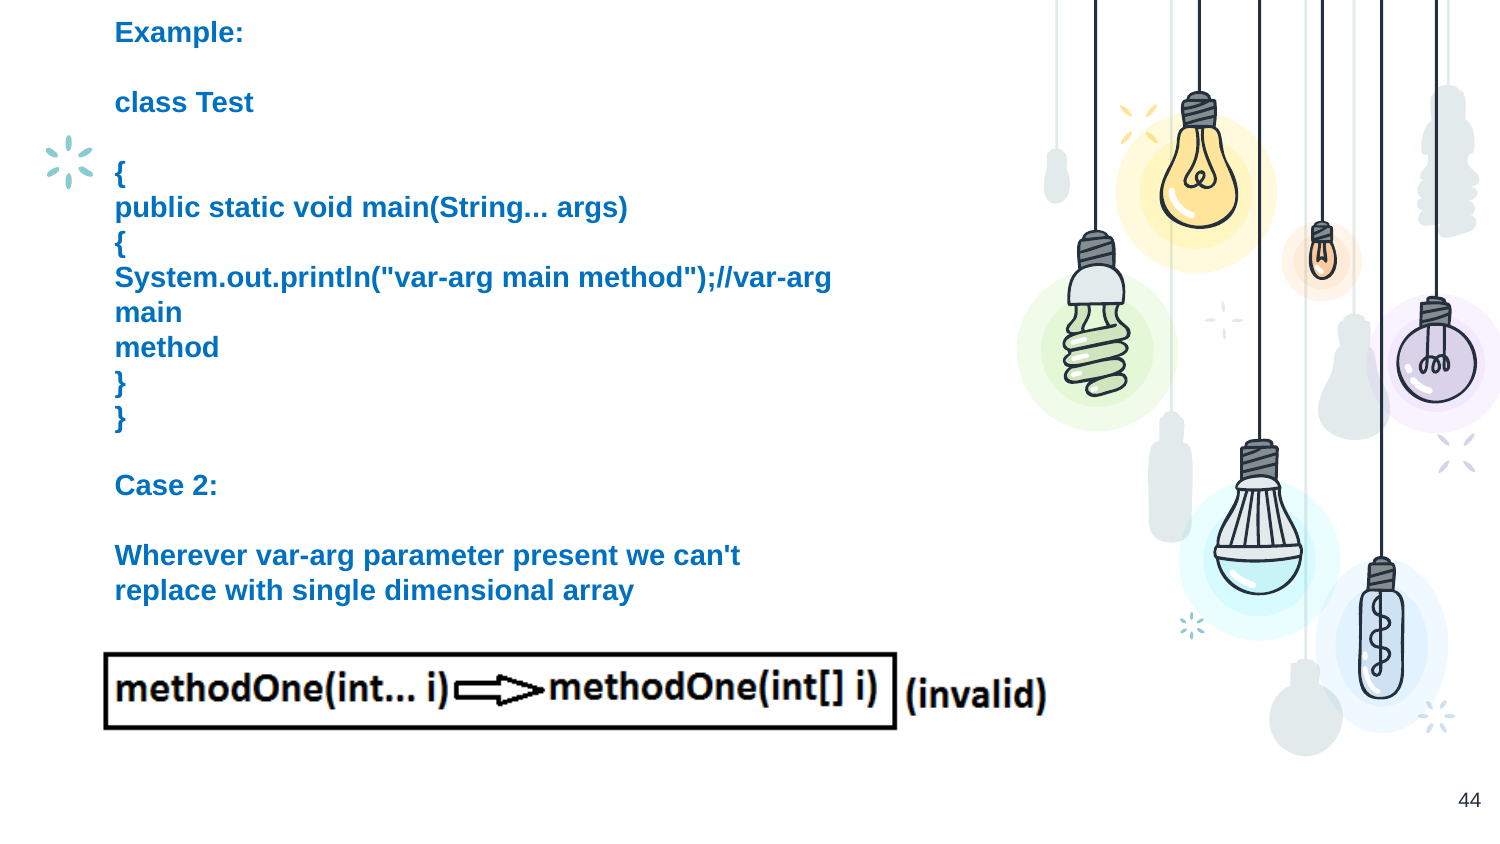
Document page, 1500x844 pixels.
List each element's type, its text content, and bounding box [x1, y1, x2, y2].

text_box Case 2: Wherever var-arg parameter present we can't replace with single dimensional array [99, 459, 850, 614]
picture [99, 646, 1057, 743]
text_box Example: class Test { public static void main(String... args) { System.out.println("var-arg main method");//var-arg main method } } [99, 6, 850, 441]
slide_number 44 [1426, 766, 1482, 832]
